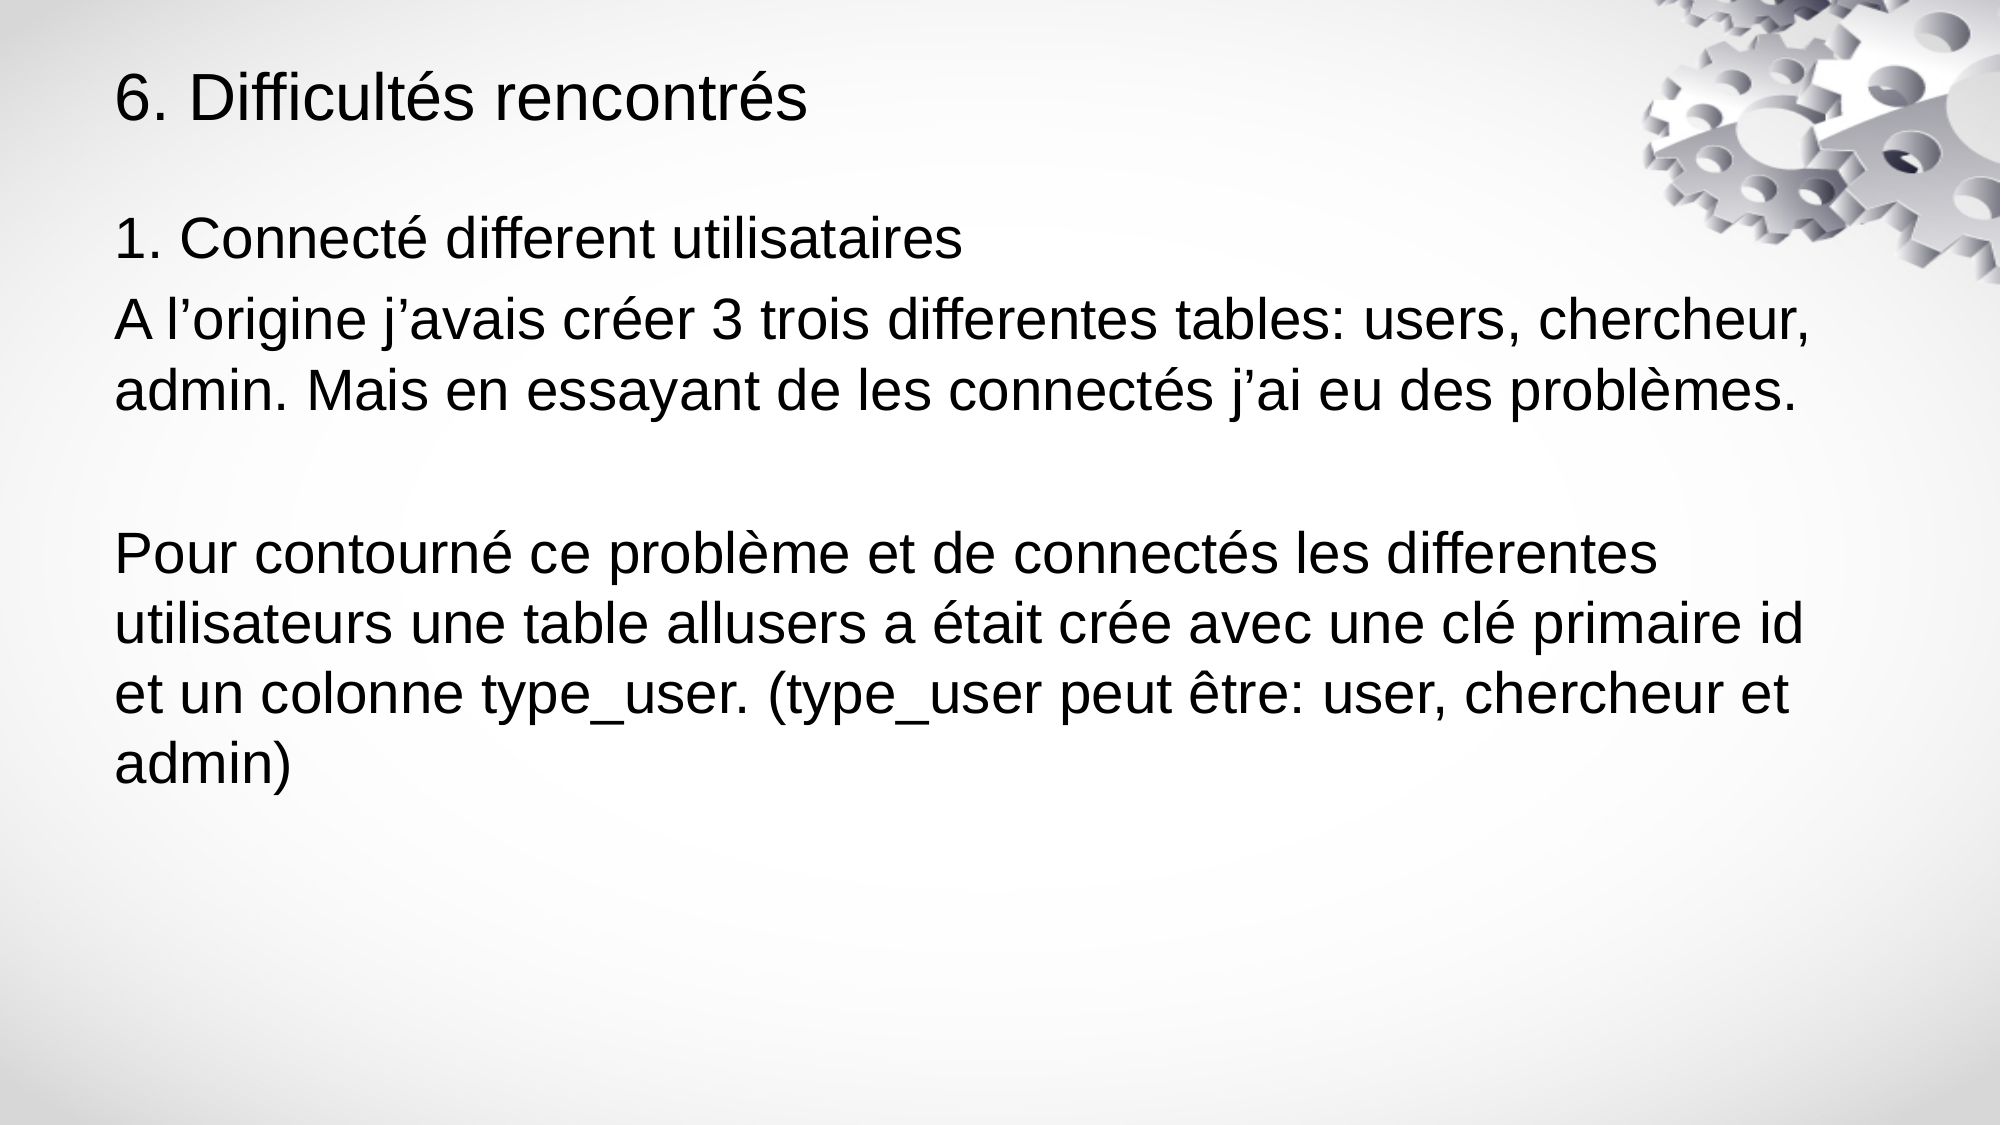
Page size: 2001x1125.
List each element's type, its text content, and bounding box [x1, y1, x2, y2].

title 6. Difficultés rencontrés [99, 30, 1901, 156]
picture [0, 0, 2000, 1125]
list 1. Connecté different utilisataires A l’origine j’avais créer 3 trois differentes tables: users, chercheur, admin. Mais en essayant de les connectés j’ai eu des problèmes. Pour contourné ce problème et de connectés les differentes utilisateurs une table allusers a était crée avec une clé primaire id et un colonne type_user. (type_user peut être: user, chercheur et admin) [99, 192, 1861, 1006]
